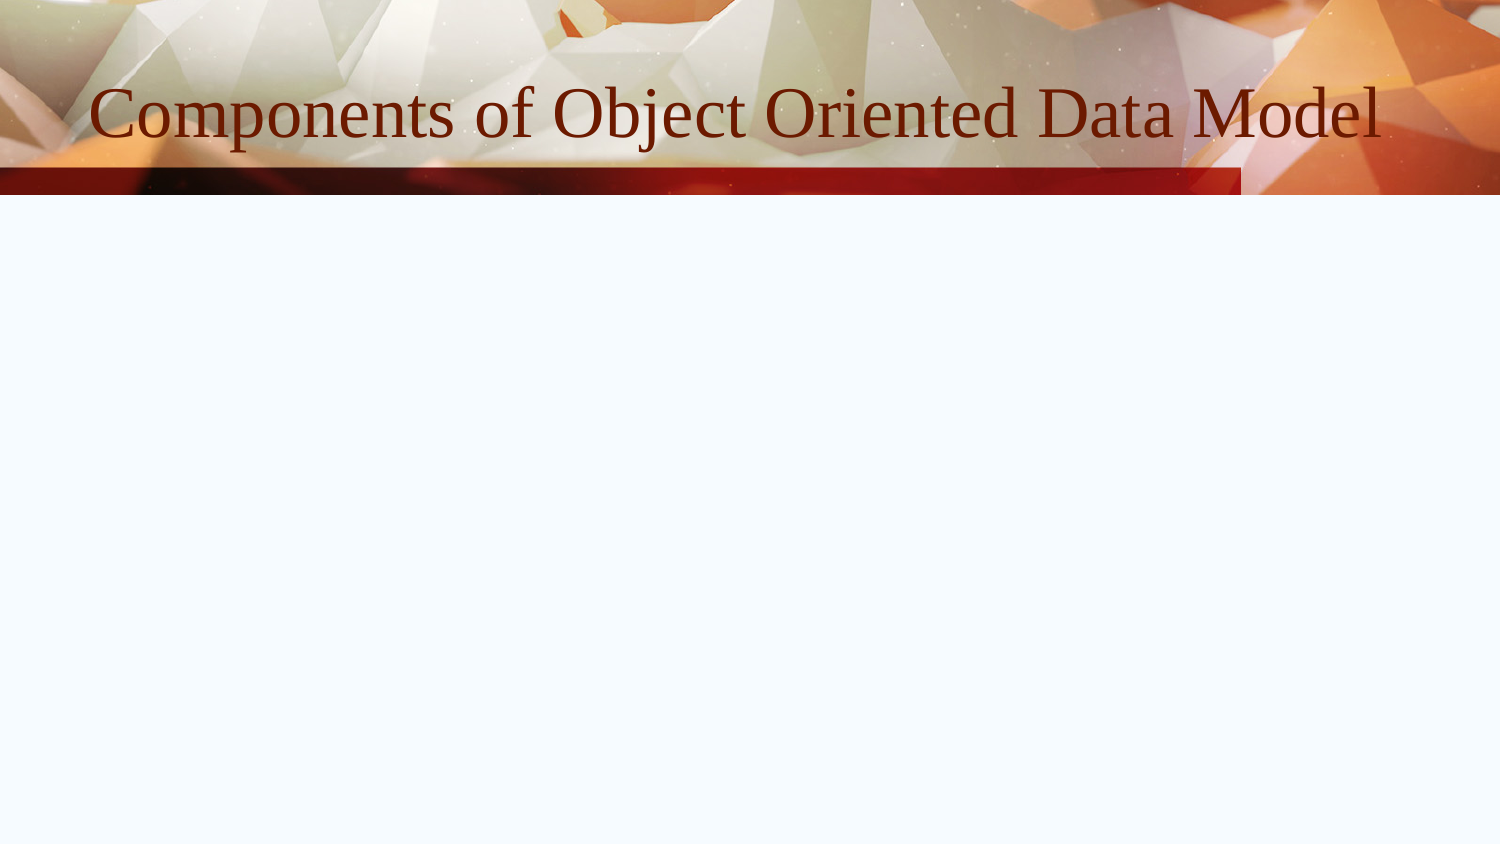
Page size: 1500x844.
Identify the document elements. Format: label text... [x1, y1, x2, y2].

picture [0, 0, 1500, 844]
title Components of Object Oriented Data Model [73, 46, 1427, 172]
